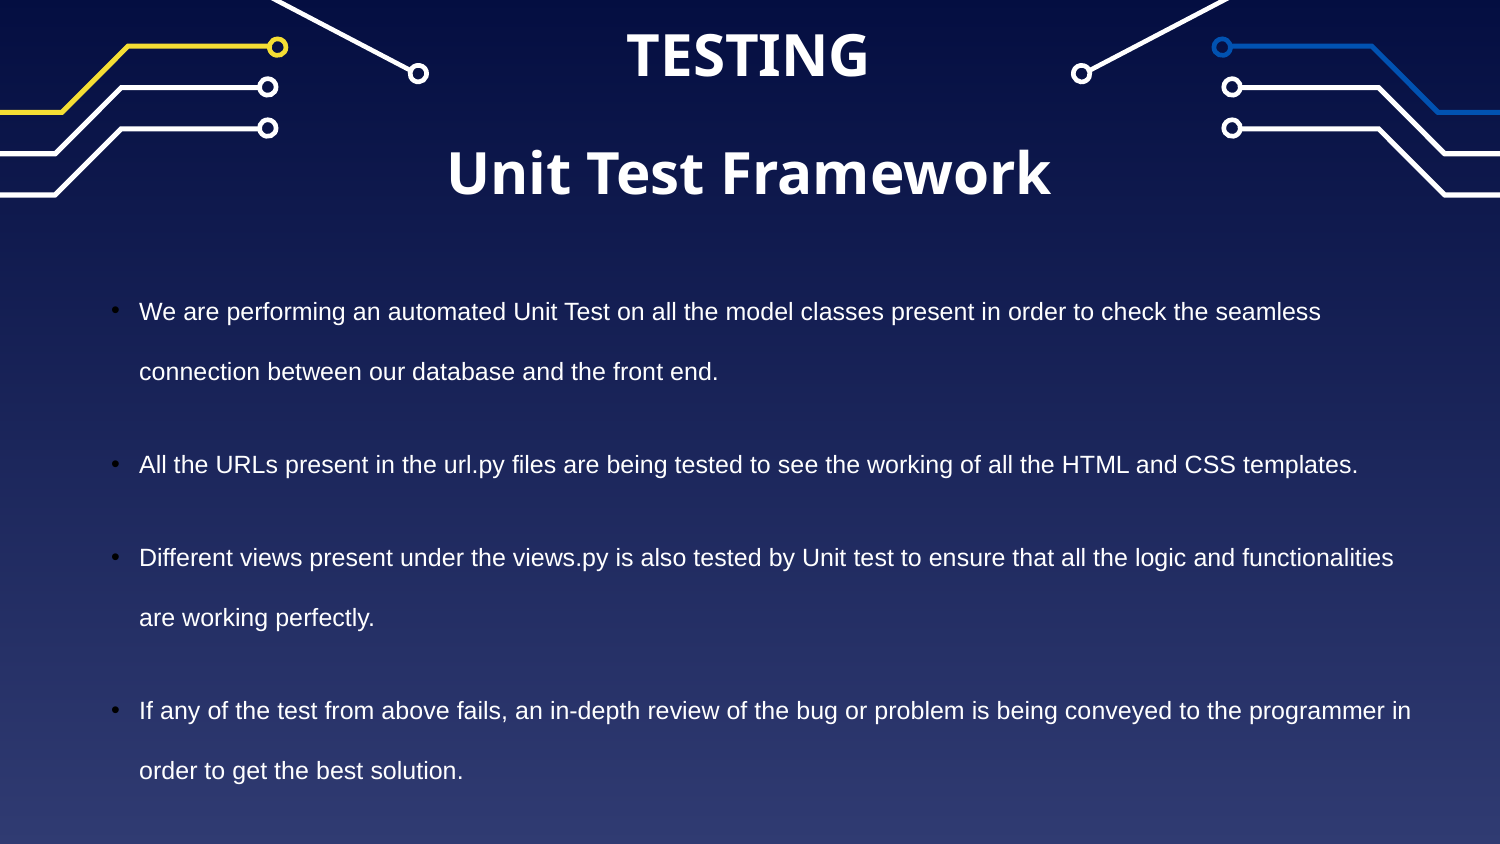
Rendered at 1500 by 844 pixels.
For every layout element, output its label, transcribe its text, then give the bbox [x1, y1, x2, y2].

text_box TESTING [336, 14, 1161, 93]
text_box Unit Test Framework [336, 132, 1161, 211]
text_box We are performing an automated Unit Test on all the model classes present in order to check the seamless connection between our database and the front end. All the URLs present in the url.py files are being tested to see the working of all the HTML and CSS templates. Different views present under the views.py is also tested by Unit test to ensure that all the logic and functionalities are working perfectly. If any of the test from above fails, an in-depth review of the bug or problem is being conveyed to the programmer in order to get the best solution. [95, 250, 1450, 794]
